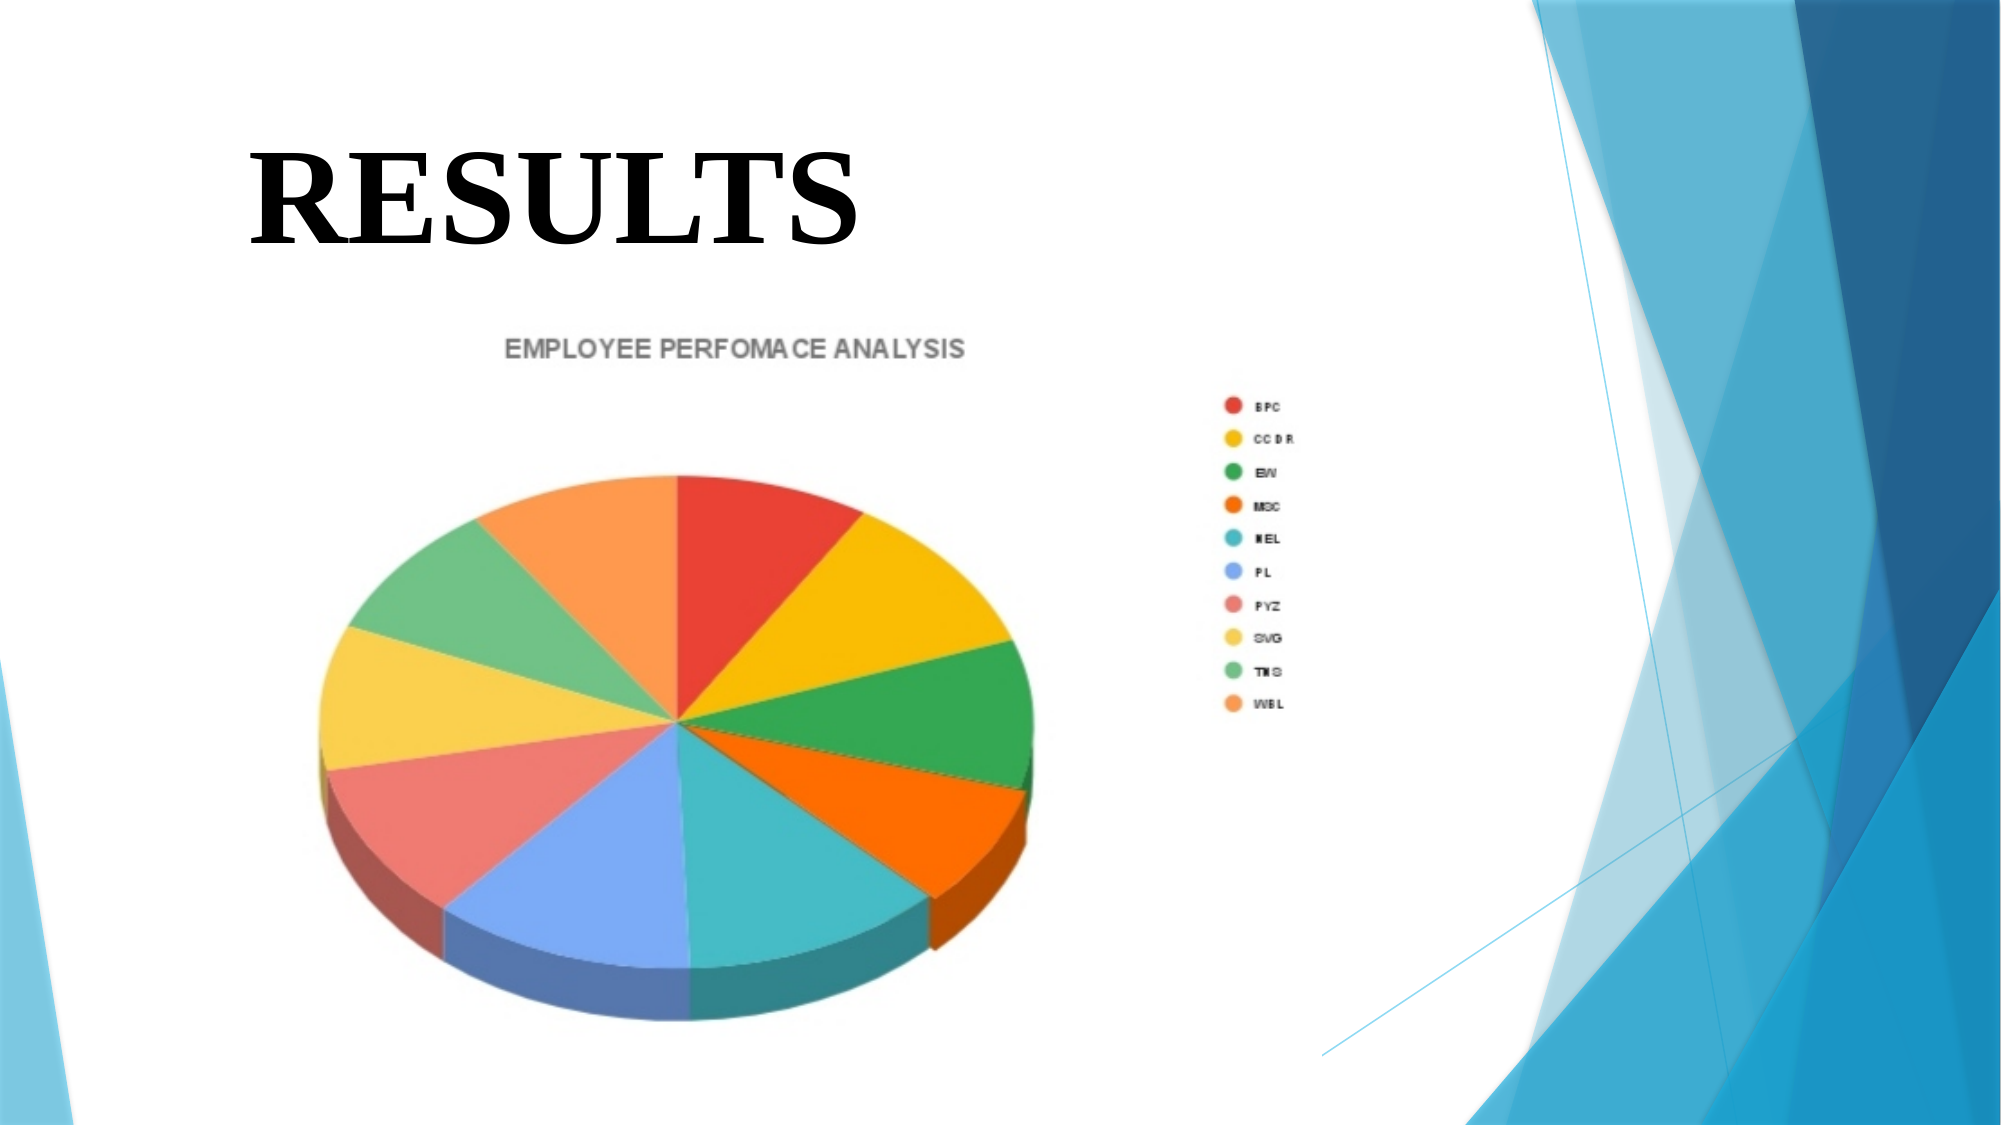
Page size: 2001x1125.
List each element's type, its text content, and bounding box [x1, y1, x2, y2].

picture [260, 324, 1322, 1125]
text_box RESULTS [95, 98, 1235, 278]
